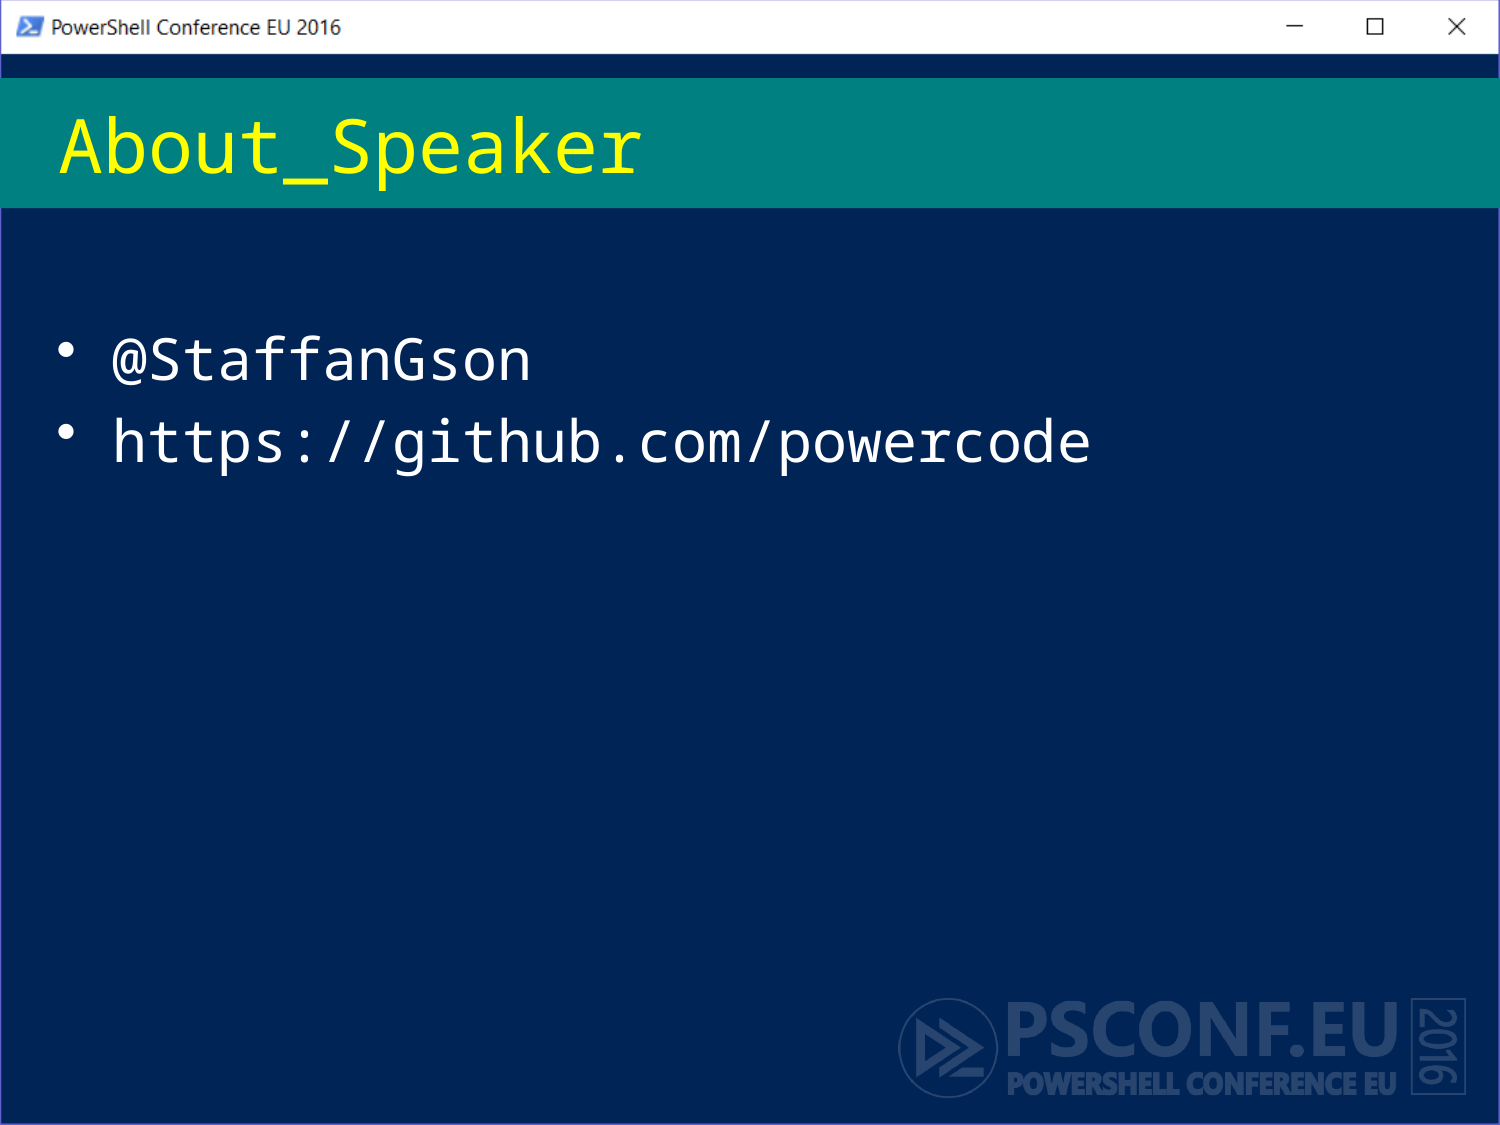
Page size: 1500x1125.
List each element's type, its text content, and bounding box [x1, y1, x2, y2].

picture [0, 209, 1500, 1125]
title About_Speaker [0, 78, 1500, 209]
picture [0, 0, 1500, 78]
list @StaffanGson https://github.com/powercode [41, 314, 1459, 1035]
